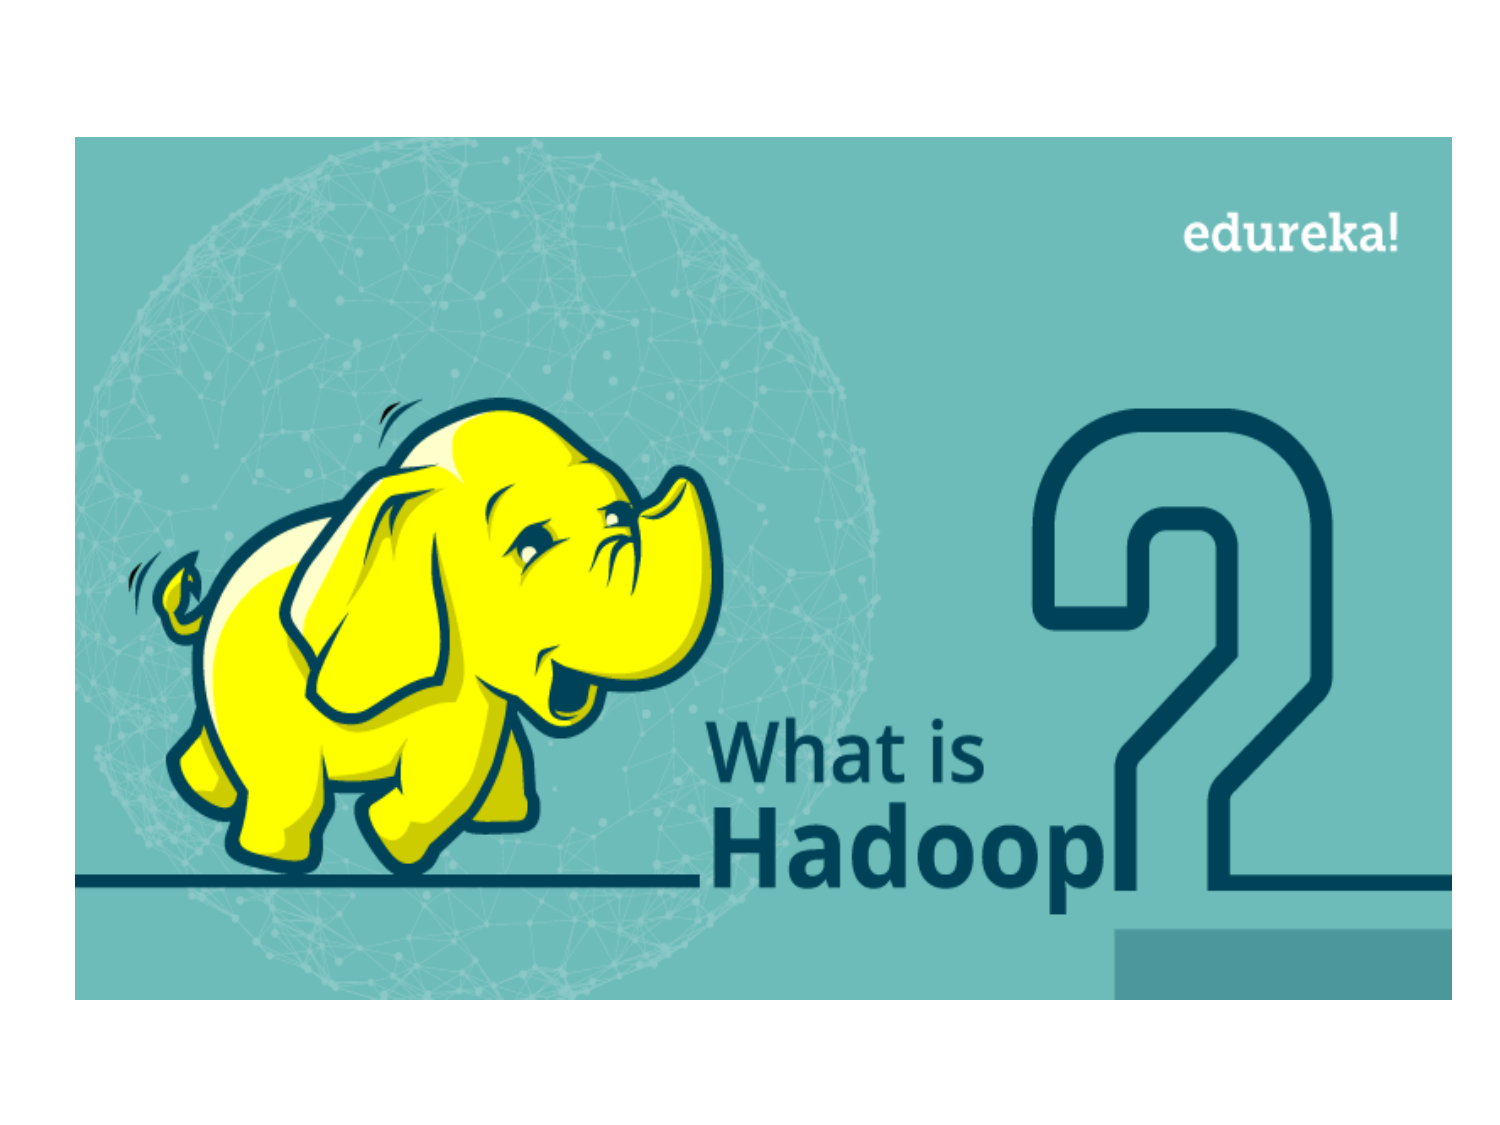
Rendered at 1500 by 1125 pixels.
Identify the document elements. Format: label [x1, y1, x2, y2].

picture [163, 568, 203, 635]
picture [74, 137, 1452, 1001]
picture [188, 574, 193, 582]
picture [306, 793, 393, 874]
picture [180, 726, 237, 809]
picture [472, 730, 527, 822]
picture [203, 411, 711, 863]
